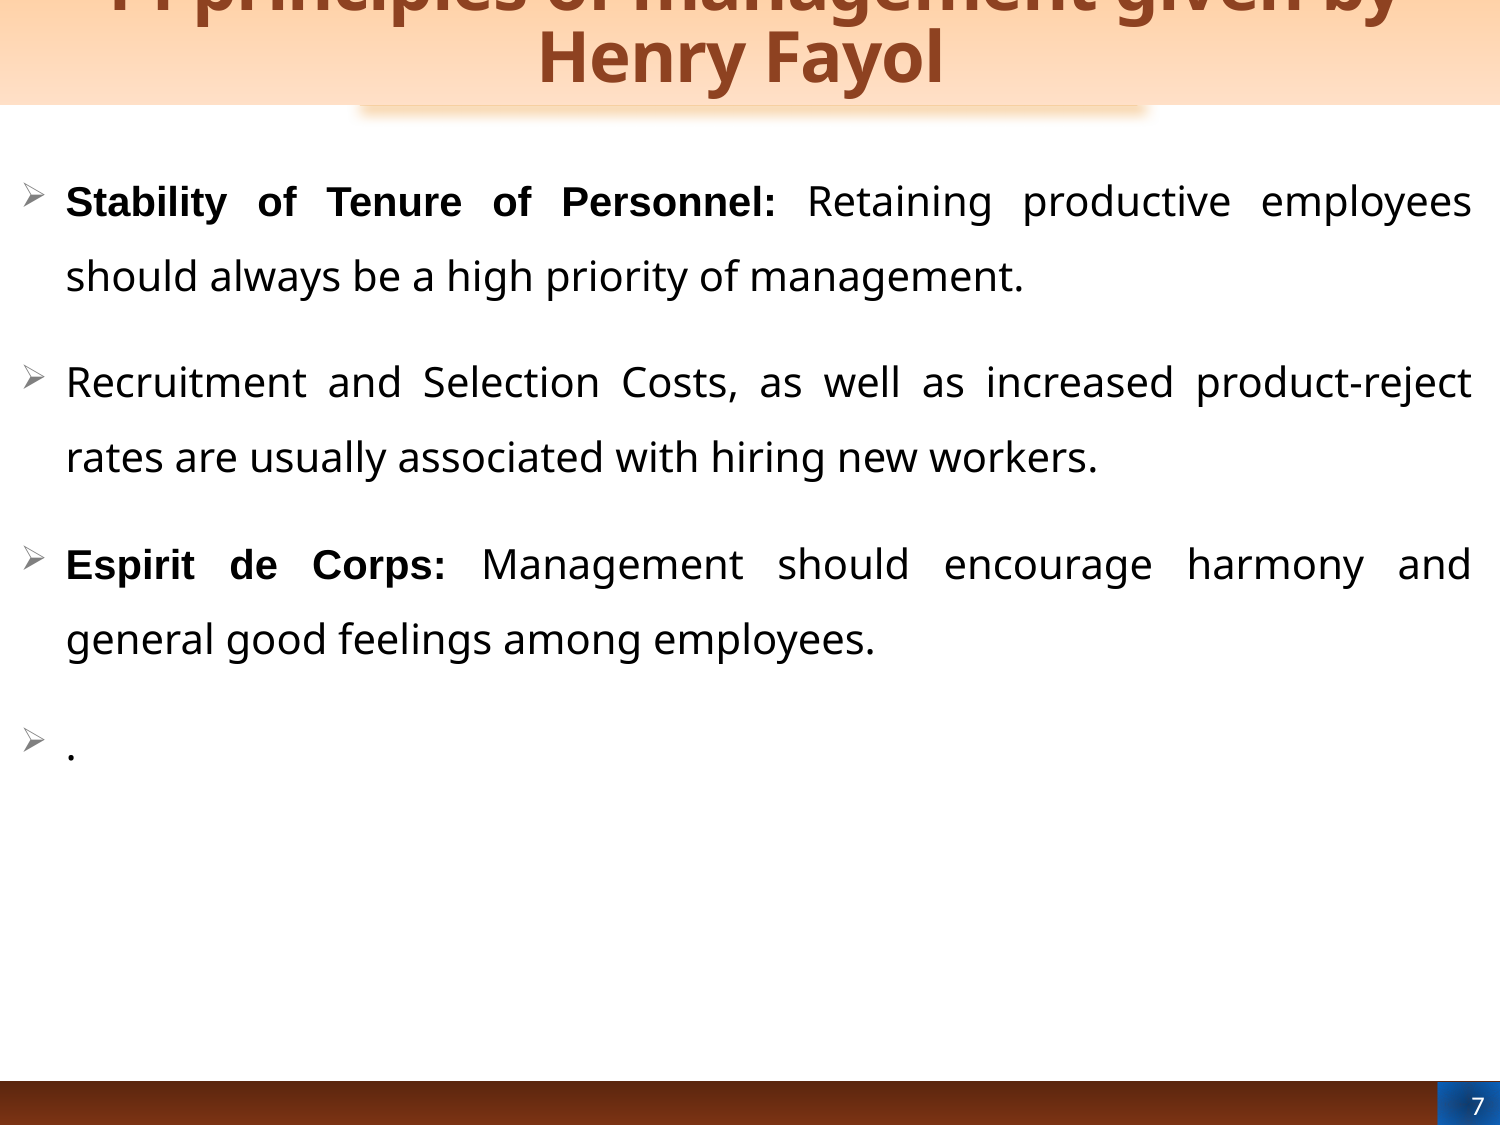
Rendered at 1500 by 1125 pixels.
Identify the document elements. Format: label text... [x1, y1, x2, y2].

title 14 principles of management given by Henry Fayol [0, 0, 1500, 105]
list Stability of Tenure of Personnel: Retaining productive employees should always be a high priority of management. Recruitment and Selection Costs, as well as increased product-reject rates are usually associated with hiring new workers. Espirit de Corps: Management should encourage harmony and general good feelings among employees. . [5, 141, 1488, 1063]
slide_number 7 [1437, 1082, 1500, 1125]
